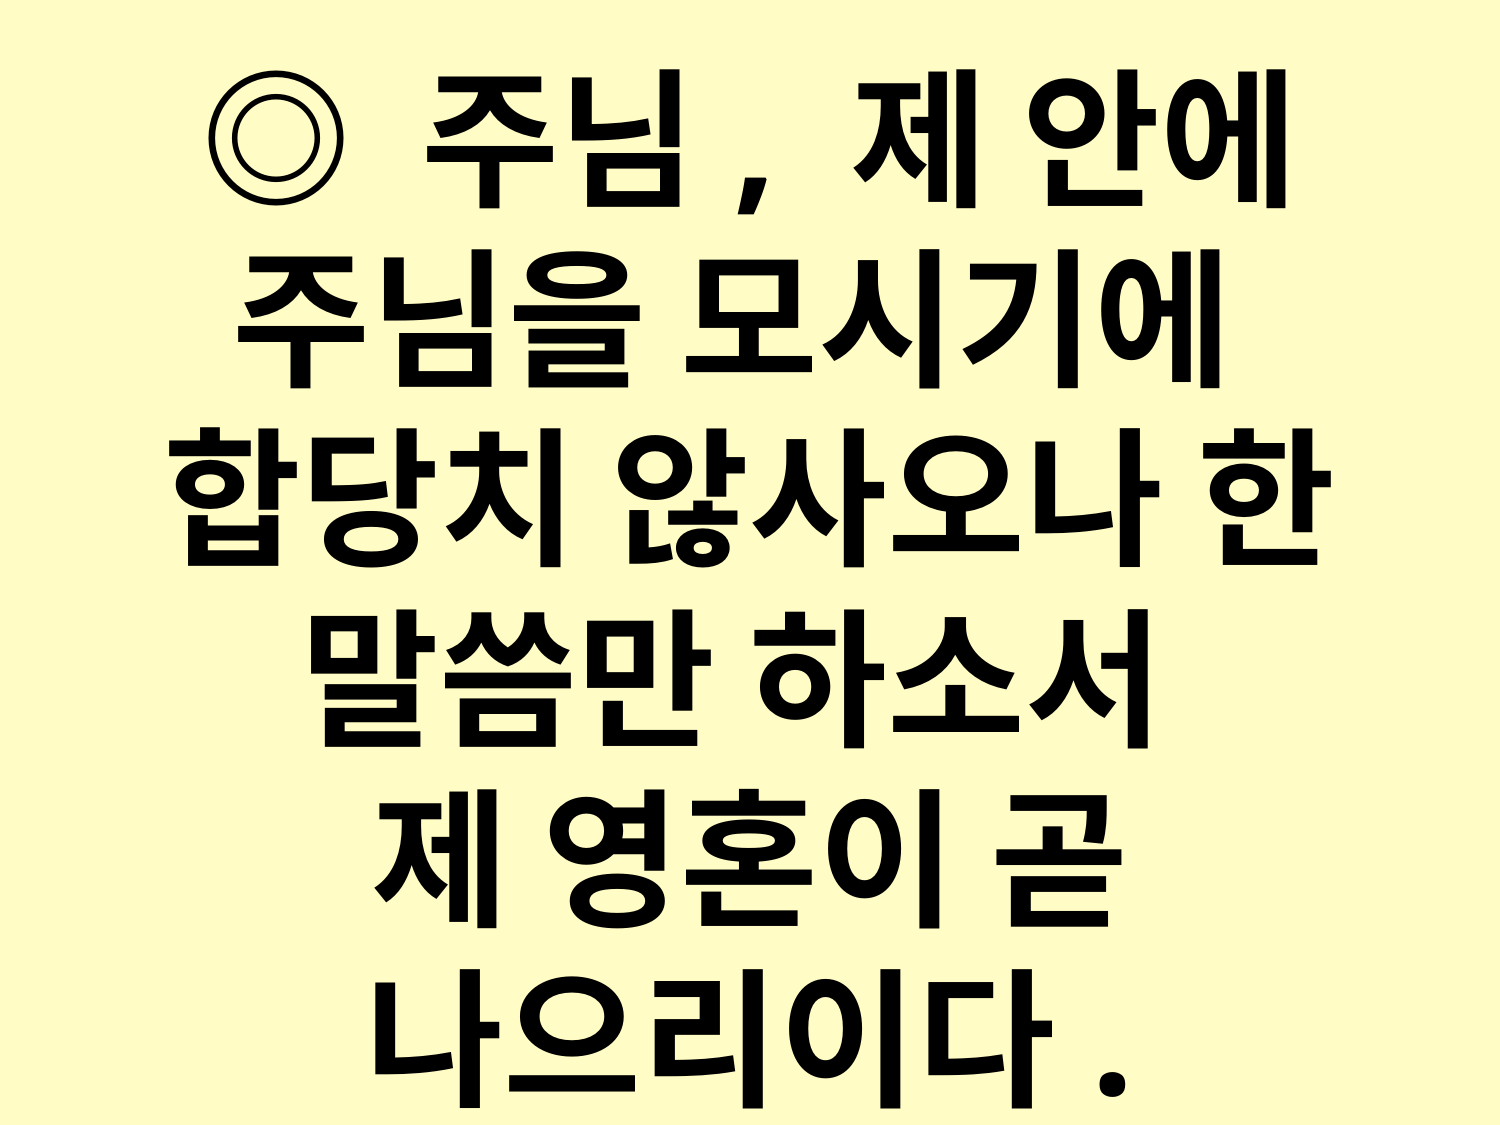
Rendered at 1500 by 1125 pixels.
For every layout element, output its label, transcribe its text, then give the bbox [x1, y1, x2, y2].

text_box ◎ 주님, 제 안에 주님을 모시기에 합당치 않사오나 한 말씀만 하소서 제 영혼이 곧 나으리이다. [0, 0, 1500, 1125]
